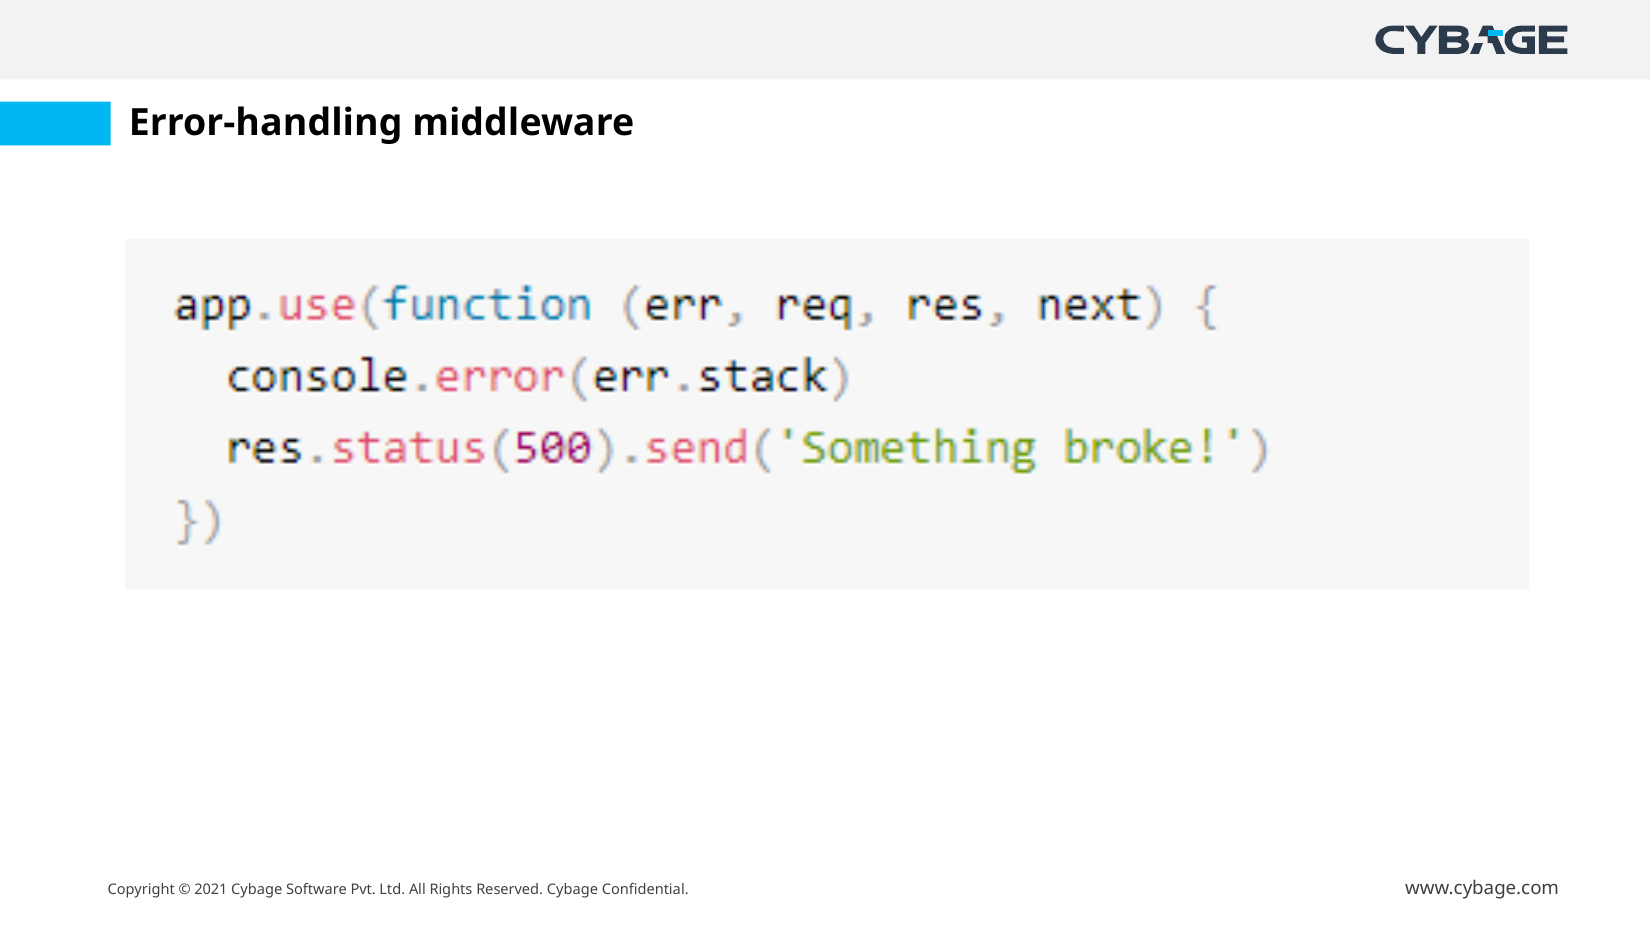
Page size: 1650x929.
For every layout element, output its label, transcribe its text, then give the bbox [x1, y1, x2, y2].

title Error-handling middleware [112, 89, 1598, 171]
picture [124, 238, 1529, 590]
